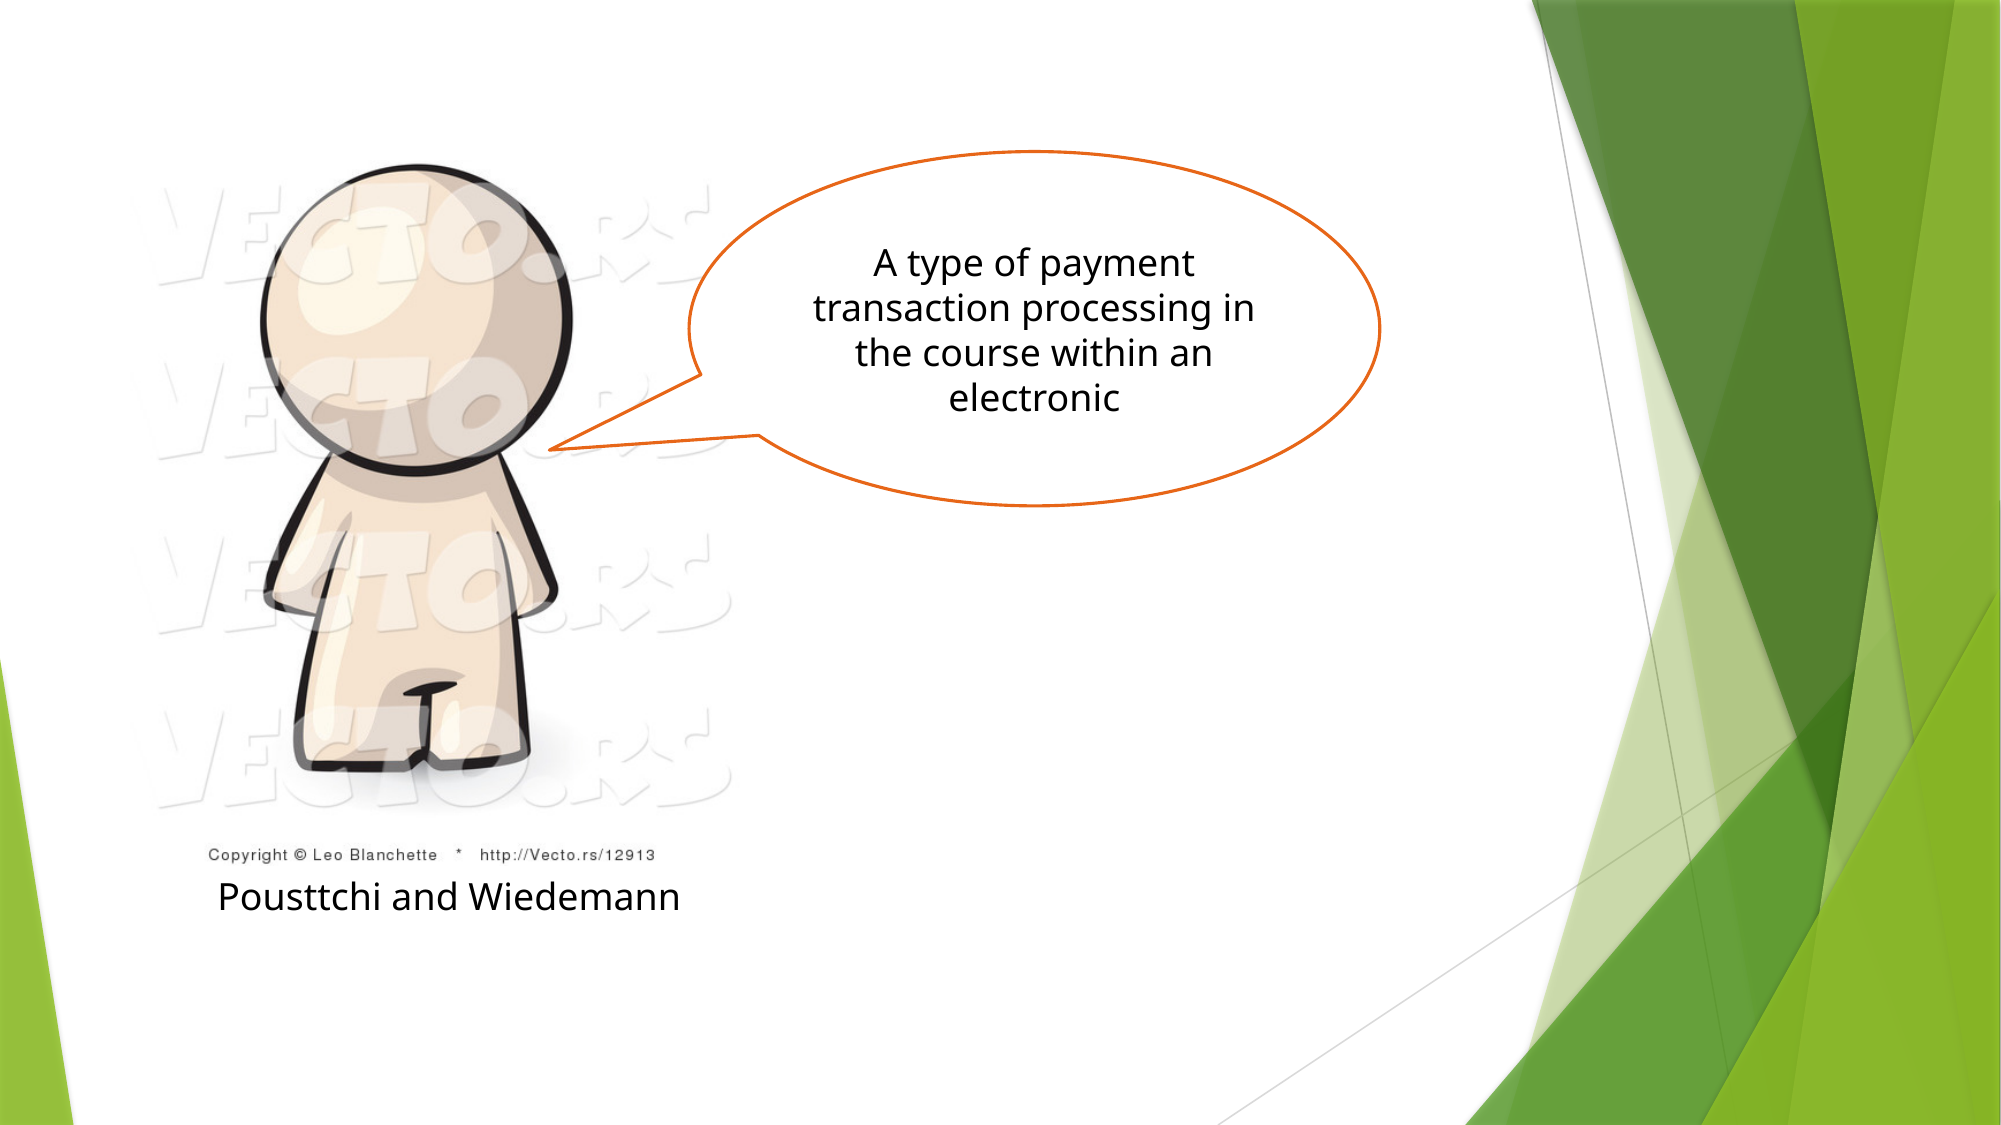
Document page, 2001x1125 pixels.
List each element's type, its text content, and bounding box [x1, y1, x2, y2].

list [84, 151, 777, 866]
text_box Pousttchi and Wiedemann [105, 865, 794, 926]
text_box A type of payment transaction processing in the course within an electronic [782, 149, 1382, 508]
